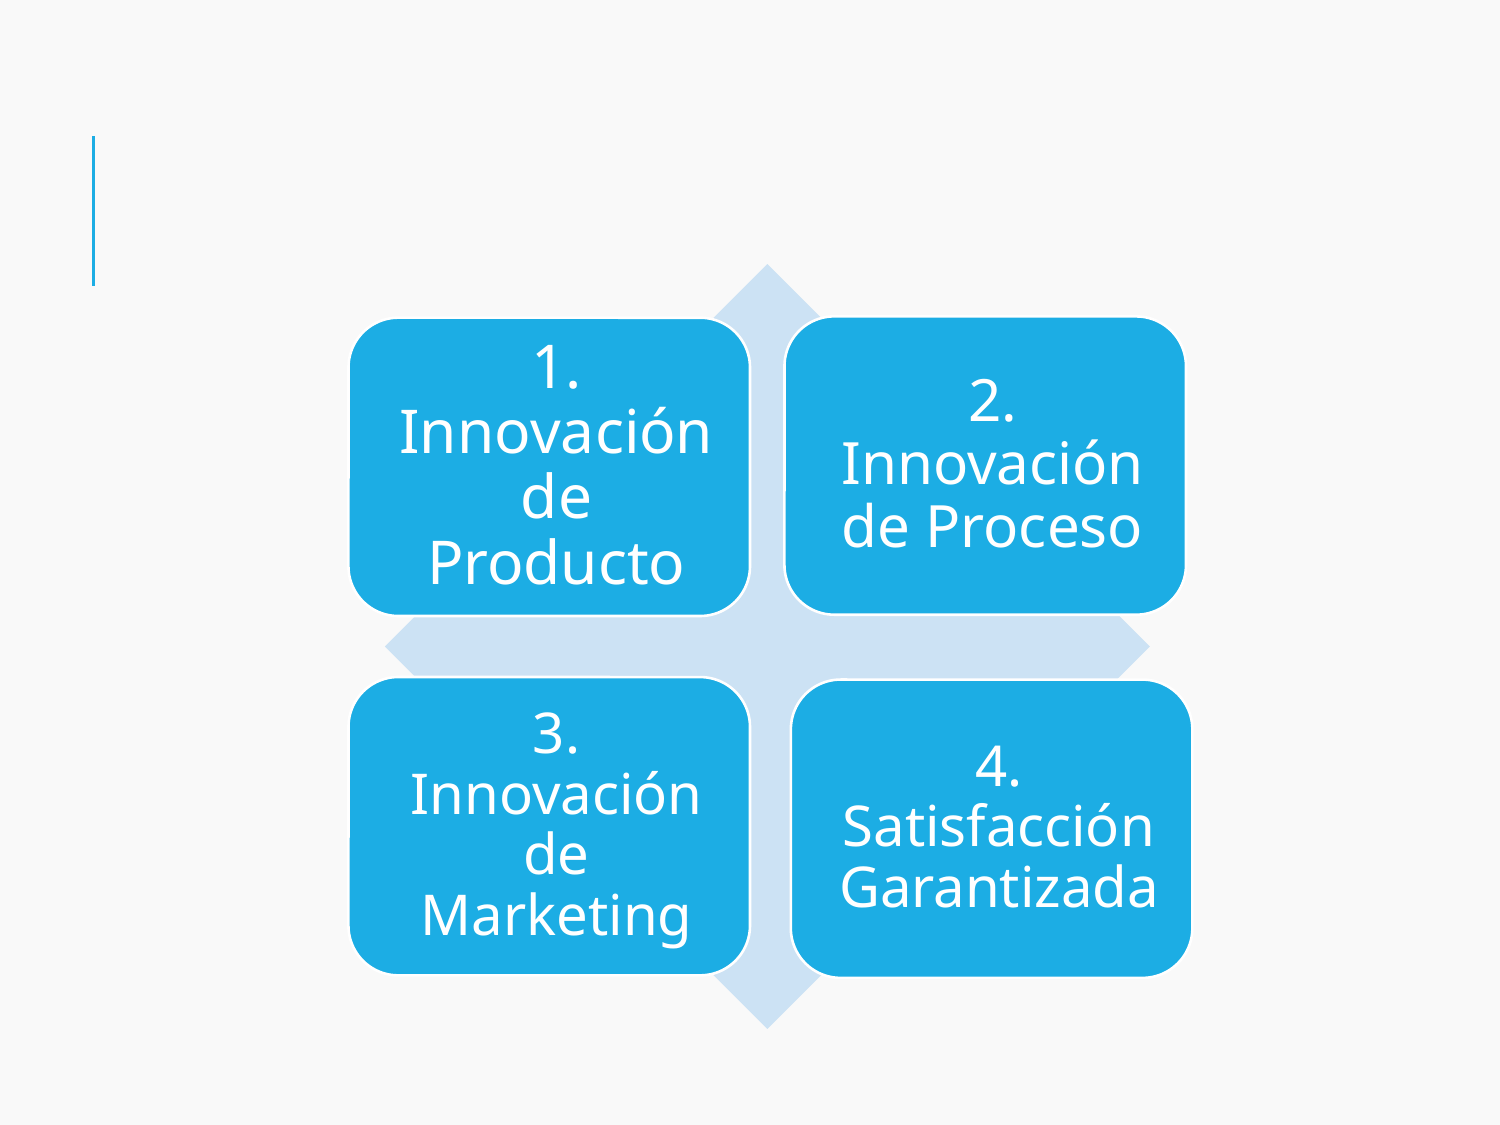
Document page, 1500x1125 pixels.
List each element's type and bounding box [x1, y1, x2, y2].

text_box [212, 263, 1323, 1030]
